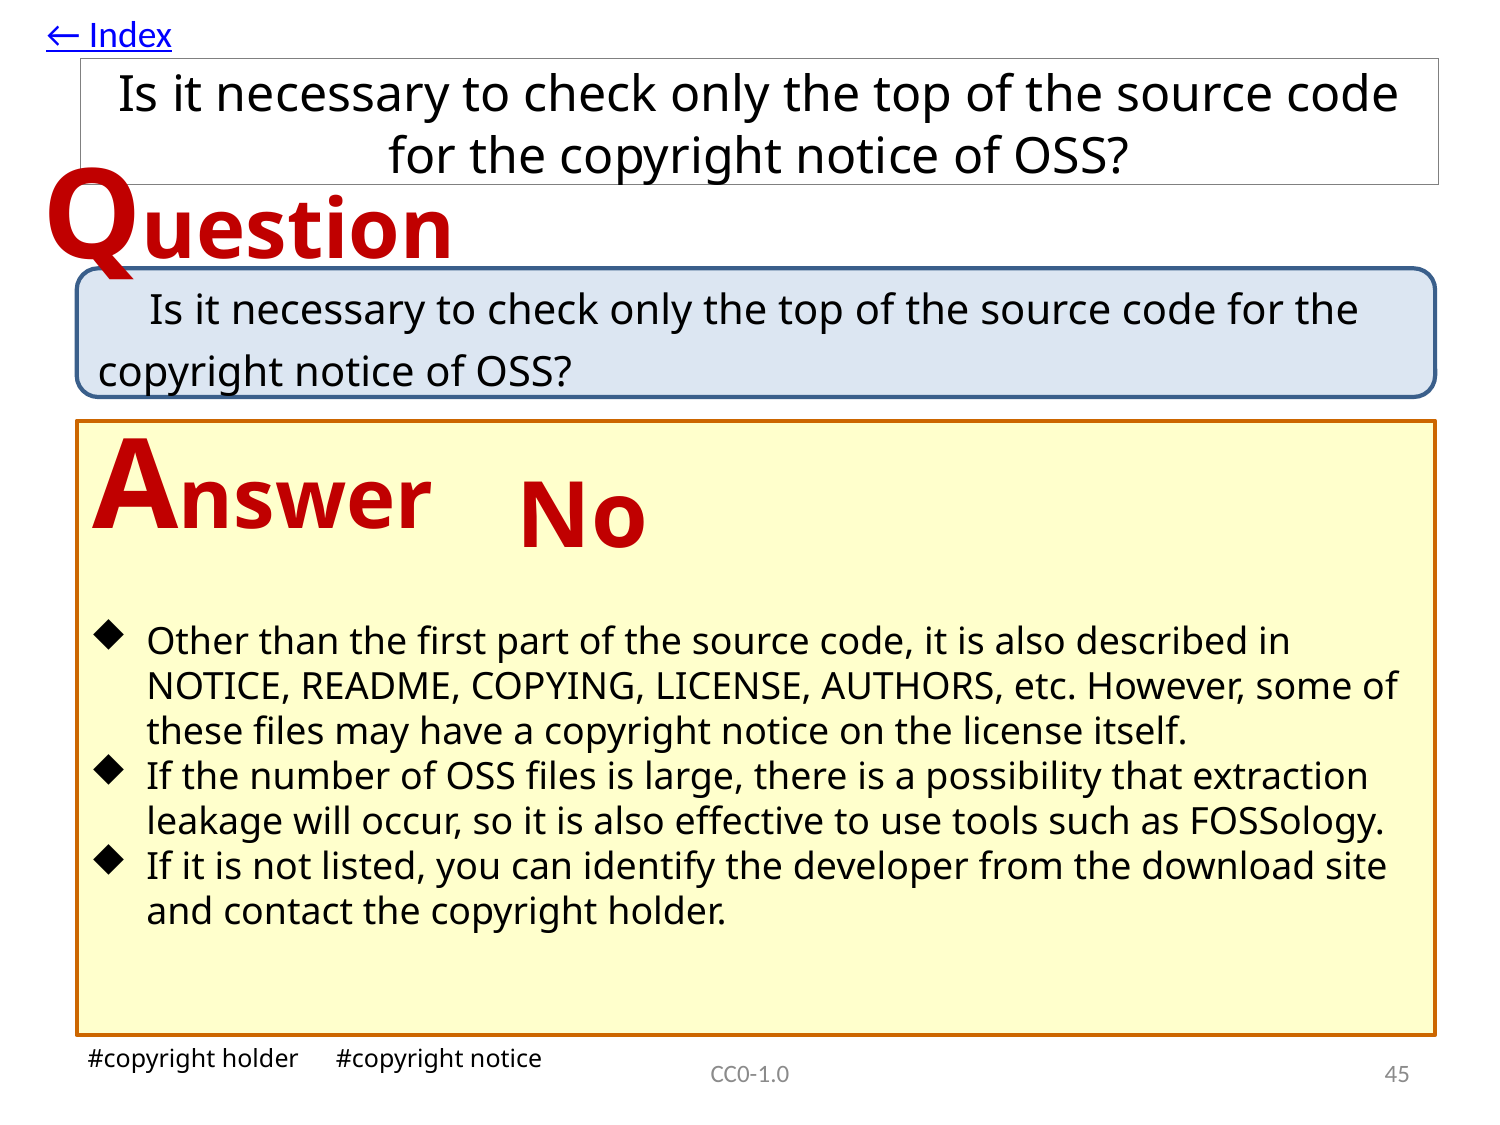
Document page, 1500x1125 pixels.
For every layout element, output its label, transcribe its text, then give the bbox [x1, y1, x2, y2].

footer CC0-1.0 [512, 1042, 988, 1103]
text_box [75, 419, 1437, 1037]
text_box #copyright holder #copyright notice [72, 1035, 558, 1080]
slide_number 44 [1074, 1042, 1425, 1103]
list Other than the first part of the source code, it is also described in NOTICE, README, COPYING, LICENSE, AUTHORS, etc. However, some of these files may have a copyright notice on the license itself. If the number of OSS files is large, there is a possibility that extraction leakage will occur, so it is also effective to use tools such as FOSSology. If it is not listed, you can identify the developer from the download site and contact the copyright holder. [75, 609, 1436, 1035]
text_box ← Index [31, 2, 188, 62]
text_box Question [27, 126, 471, 292]
title Is it necessary to check only the top of the source code for the copyright notice of OSS? [80, 58, 1439, 185]
text_box Answer [77, 395, 449, 561]
text_box No [501, 448, 786, 573]
text_box Is it necessary to check only the top of the source code for the copyright notice of OSS? [74, 266, 1438, 400]
